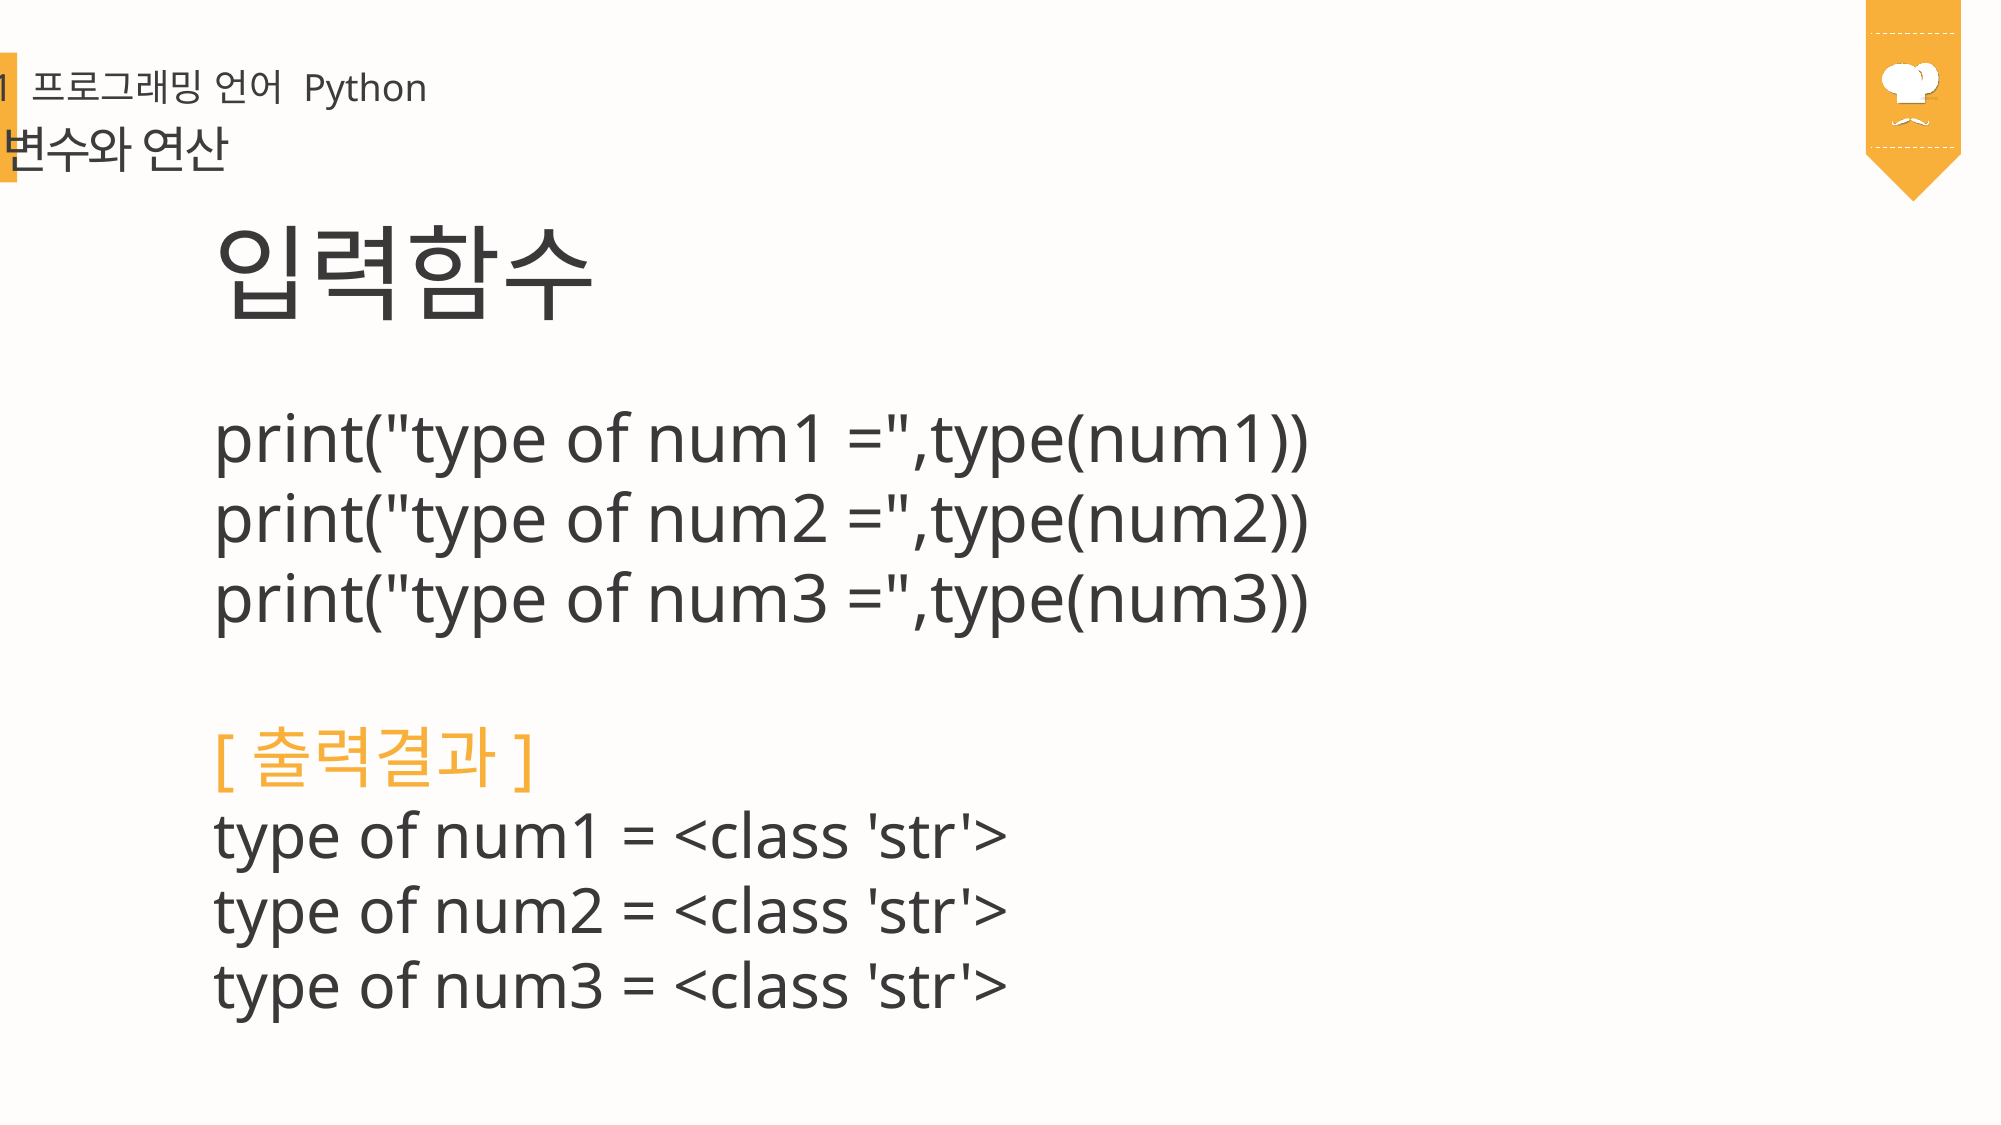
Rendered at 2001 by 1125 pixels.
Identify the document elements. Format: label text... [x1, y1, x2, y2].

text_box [1865, 0, 1961, 202]
text_box [0, 52, 18, 56]
text_box 01 프로그래밍 언어 Python [0, 56, 443, 117]
text_box 변수와 연산 [0, 110, 246, 186]
text_box 입력함수 print("type of num1 =",type(num1)) print("type of num2 =",type(num2)) print("type of num3 =",type(num3)) [출력결과] type of num1 = <class 'str'> type of num2 = <class 'str'> type of num3 = <class 'str'> [199, 201, 2000, 1029]
